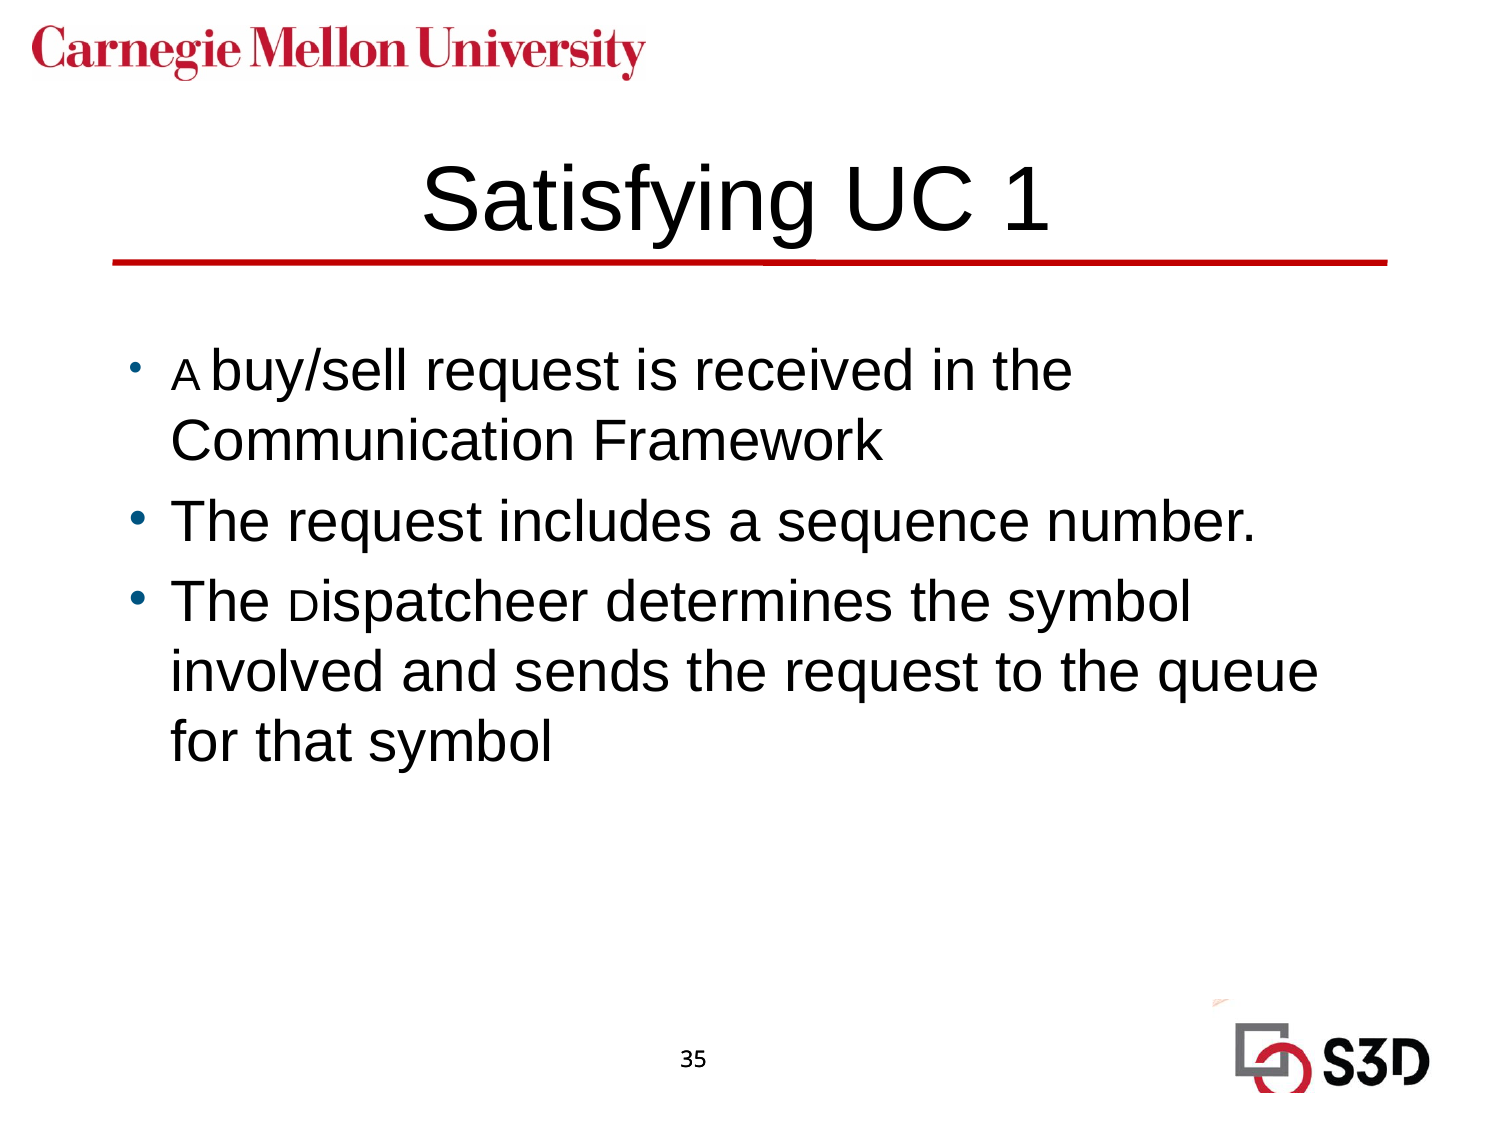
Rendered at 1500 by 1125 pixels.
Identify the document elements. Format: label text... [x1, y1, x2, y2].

title Satisfying UC 1 [112, 99, 1388, 288]
picture [32, 25, 646, 81]
slide_number 35 [670, 1037, 717, 1125]
list A buy/sell request is received in the Communication Framework The request includes a sequence number. The Dispatcheer determines the symbol involved and sends the request to the queue for that symbol [112, 324, 1388, 988]
